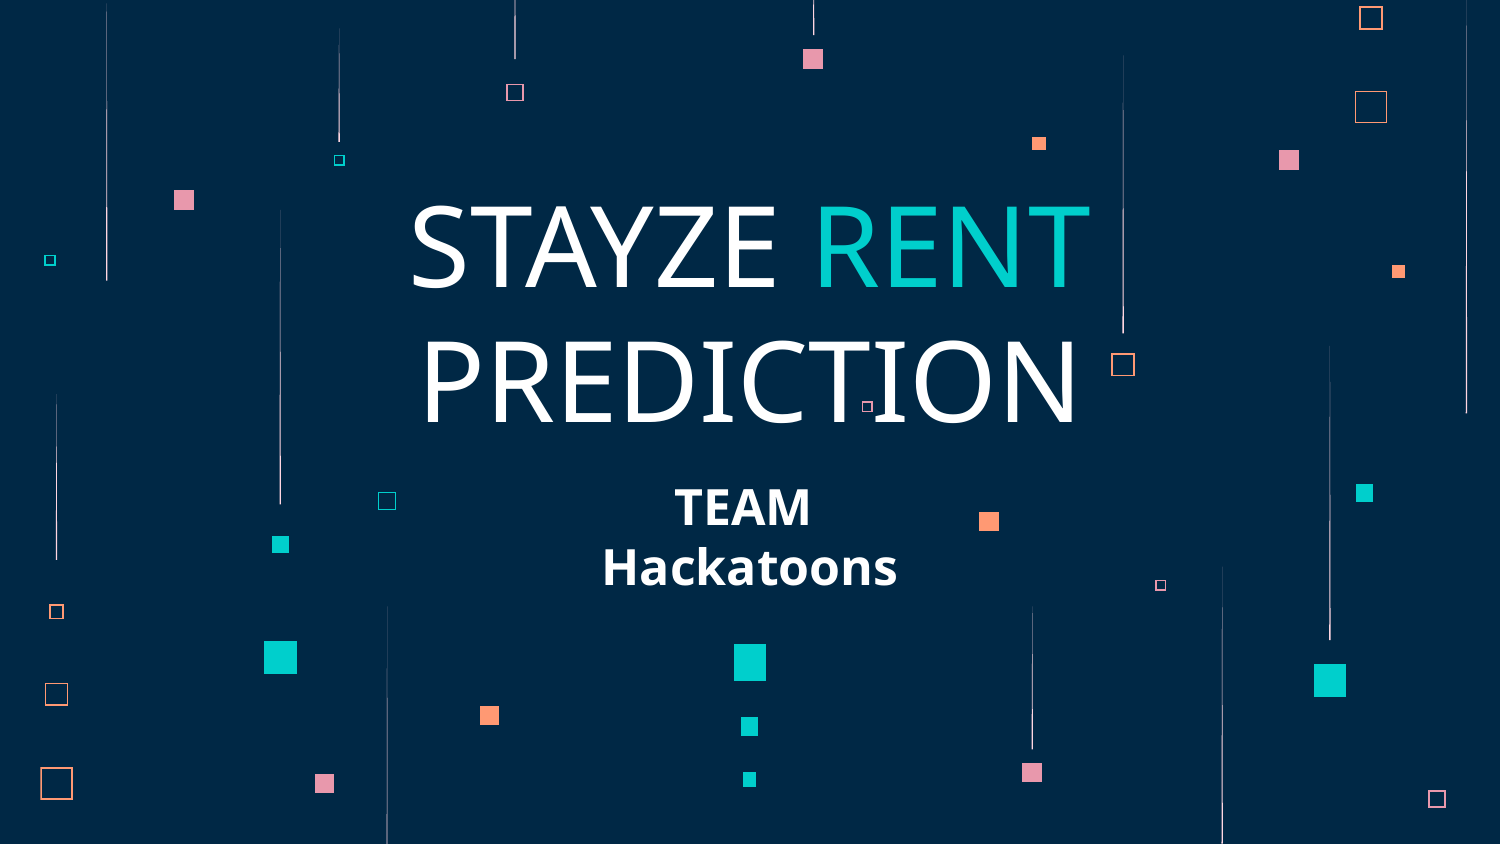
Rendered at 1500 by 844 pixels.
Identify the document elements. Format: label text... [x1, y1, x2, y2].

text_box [733, 644, 767, 787]
text_box [314, 773, 335, 794]
text_box [479, 705, 500, 726]
title STAYZE RENT PREDICTION [256, 123, 1244, 461]
text_box [979, 511, 999, 532]
text_box [1032, 137, 1046, 151]
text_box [263, 209, 297, 675]
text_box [1313, 345, 1347, 698]
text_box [1111, 55, 1135, 376]
subtitle TEAM Hackatoons [479, 461, 1021, 591]
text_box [1022, 606, 1043, 783]
